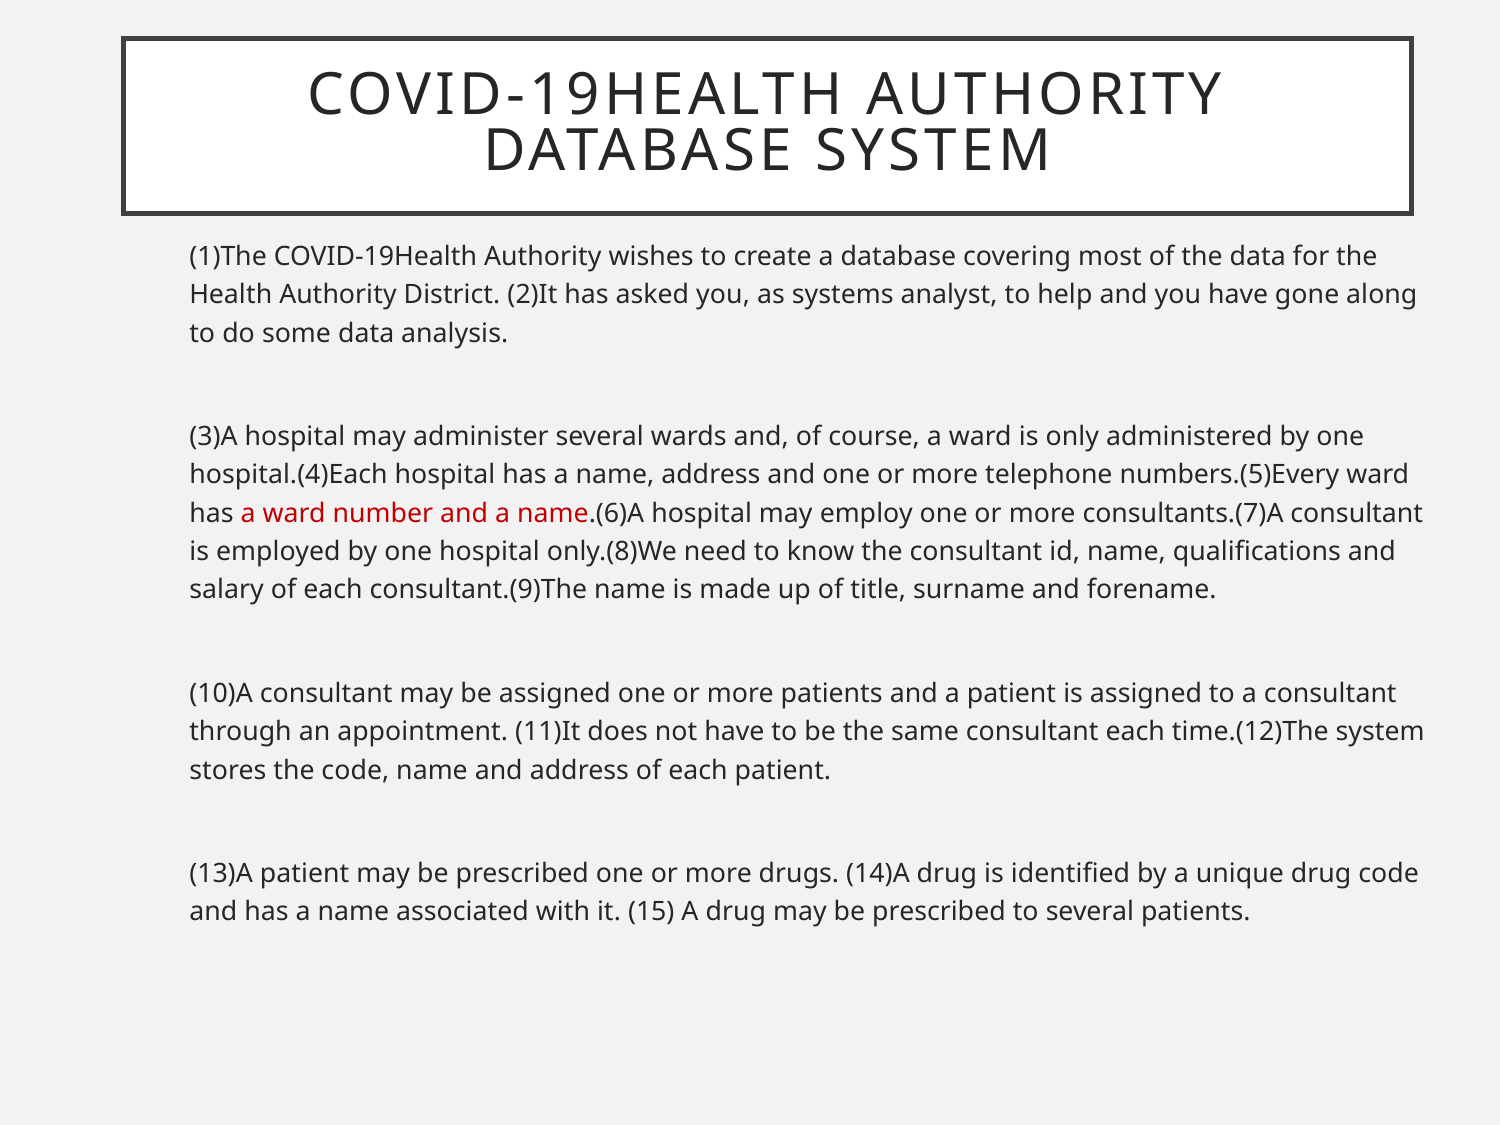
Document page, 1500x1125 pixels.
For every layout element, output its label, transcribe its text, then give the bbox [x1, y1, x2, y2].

title COVID-19HEALTH AUTHORITY DATABASE SYSTEM [121, 36, 1414, 216]
list (1)The COVID-19Health Authority wishes to create a database covering most of the data for the Health Authority District. (2)It has asked you, as systems analyst, to help and you have gone along to do some data analysis. (3)A hospital may administer several wards and, of course, a ward is only administered by one hospital.(4)Each hospital has a name, address and one or more telephone numbers.(5)Every ward has a ward number and a name.(6)A hospital may employ one or more consultants.(7)A consultant is employed by one hospital only.(8)We need to know the consultant id, name, qualifications and salary of each consultant.(9)The name is made up of title, surname and forename. (10)A consultant may be assigned one or more patients and a patient is assigned to a consultant through an appointment. (11)It does not have to be the same consultant each time.(12)The system stores the code, name and address of each patient. (13)A patient may be prescribed one or more drugs. (14)A drug is identified by a unique drug code and has a name associated with it. (15) A drug may be prescribed to several patients. [140, 224, 1448, 983]
